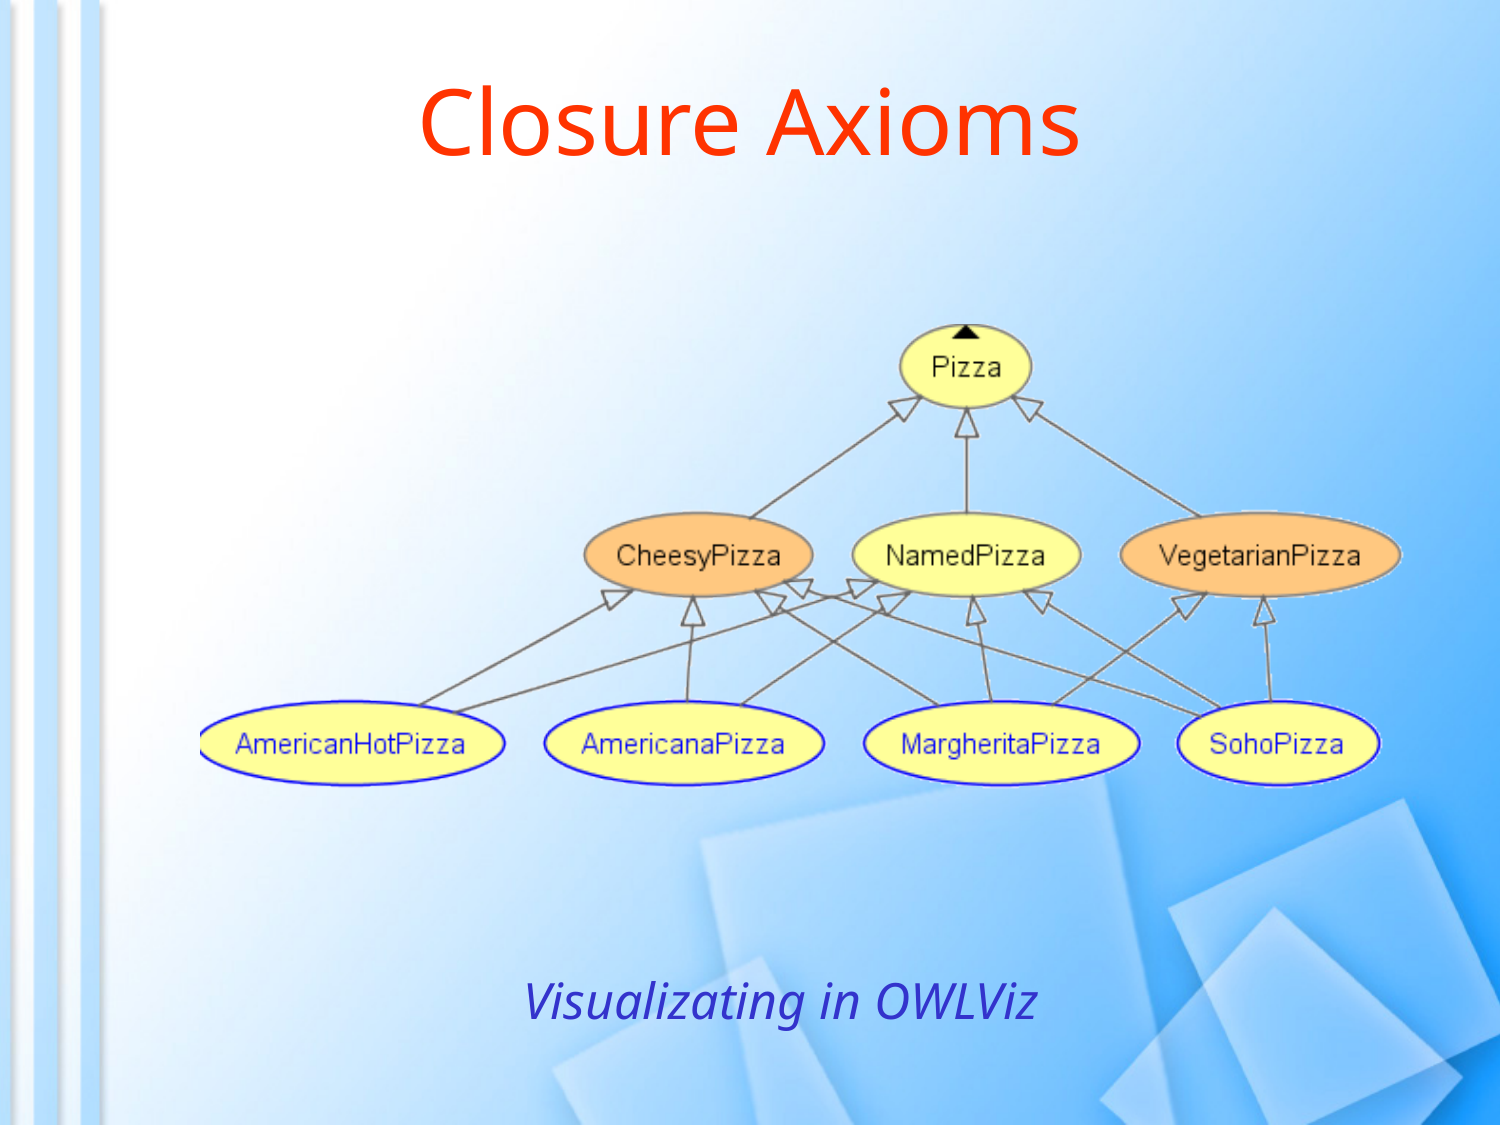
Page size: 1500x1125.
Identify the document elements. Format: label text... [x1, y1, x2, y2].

text_box Closure Axioms [112, 24, 1388, 213]
picture [0, 0, 1500, 1125]
text_box Visualizating in OWLViz [137, 962, 1425, 1038]
